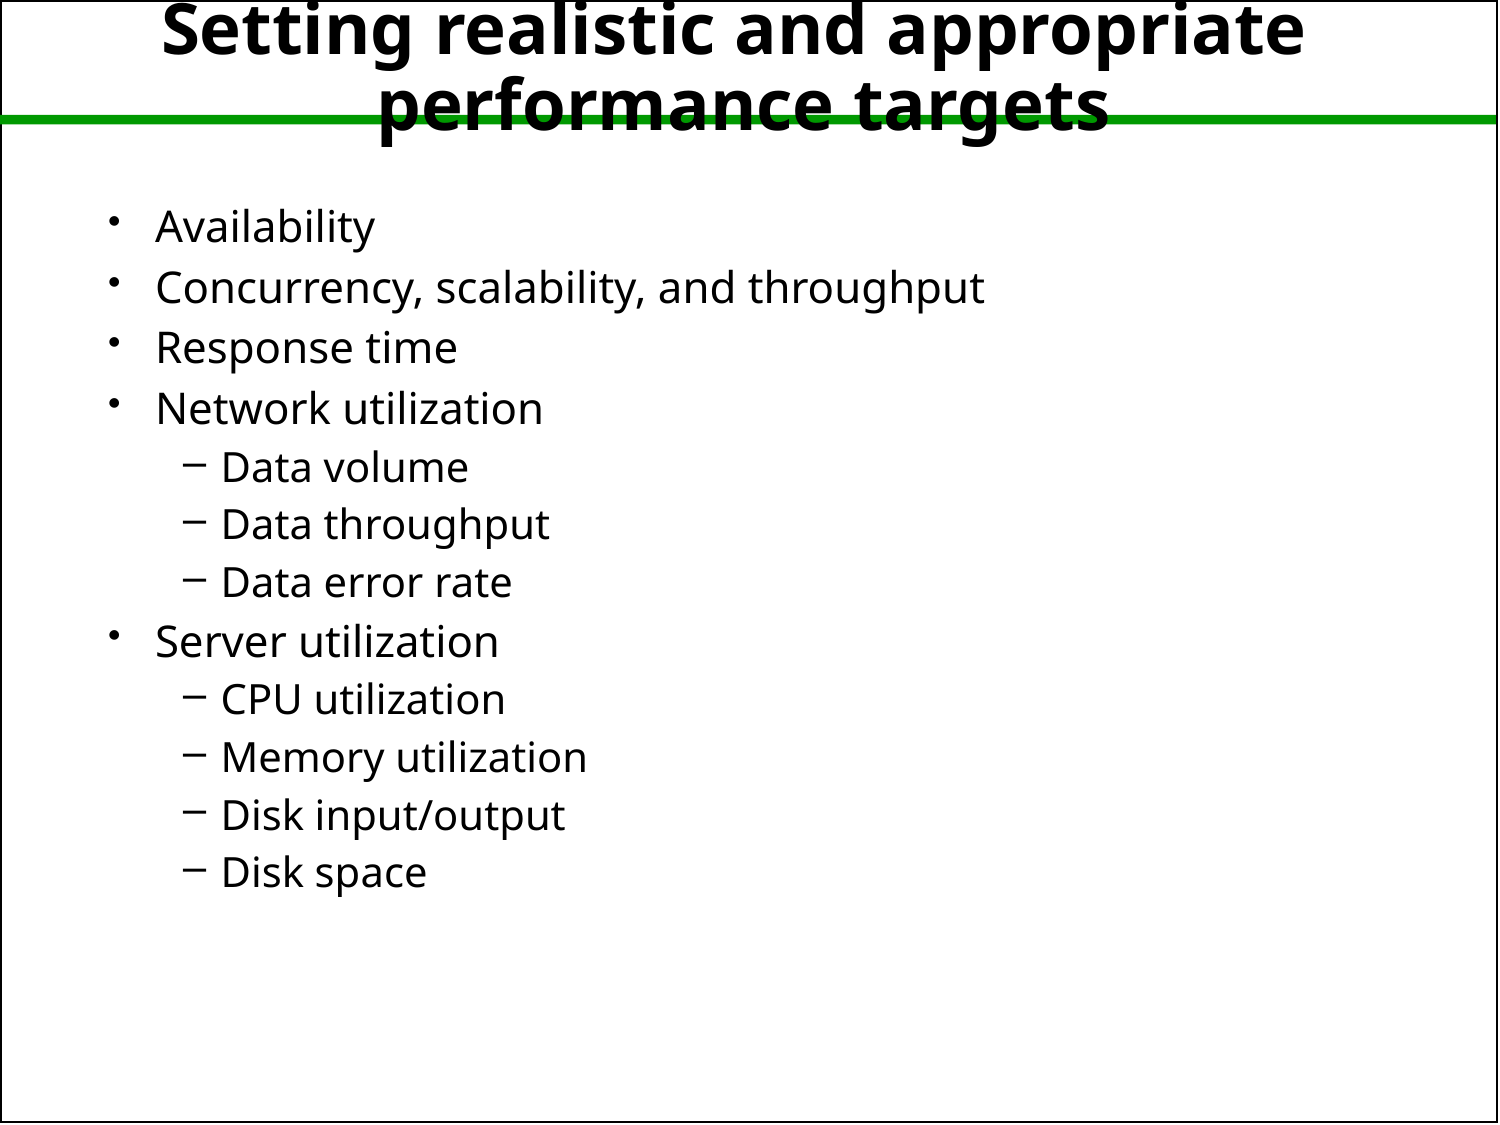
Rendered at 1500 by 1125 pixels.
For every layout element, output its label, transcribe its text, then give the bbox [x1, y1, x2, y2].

list Availability Concurrency, scalability, and throughput Response time Network utilization Data volume Data throughput Data error rate Server utilization CPU utilization Memory utilization Disk input/output Disk space [92, 197, 1406, 1013]
title Setting realistic and appropriate performance targets [87, 14, 1400, 125]
